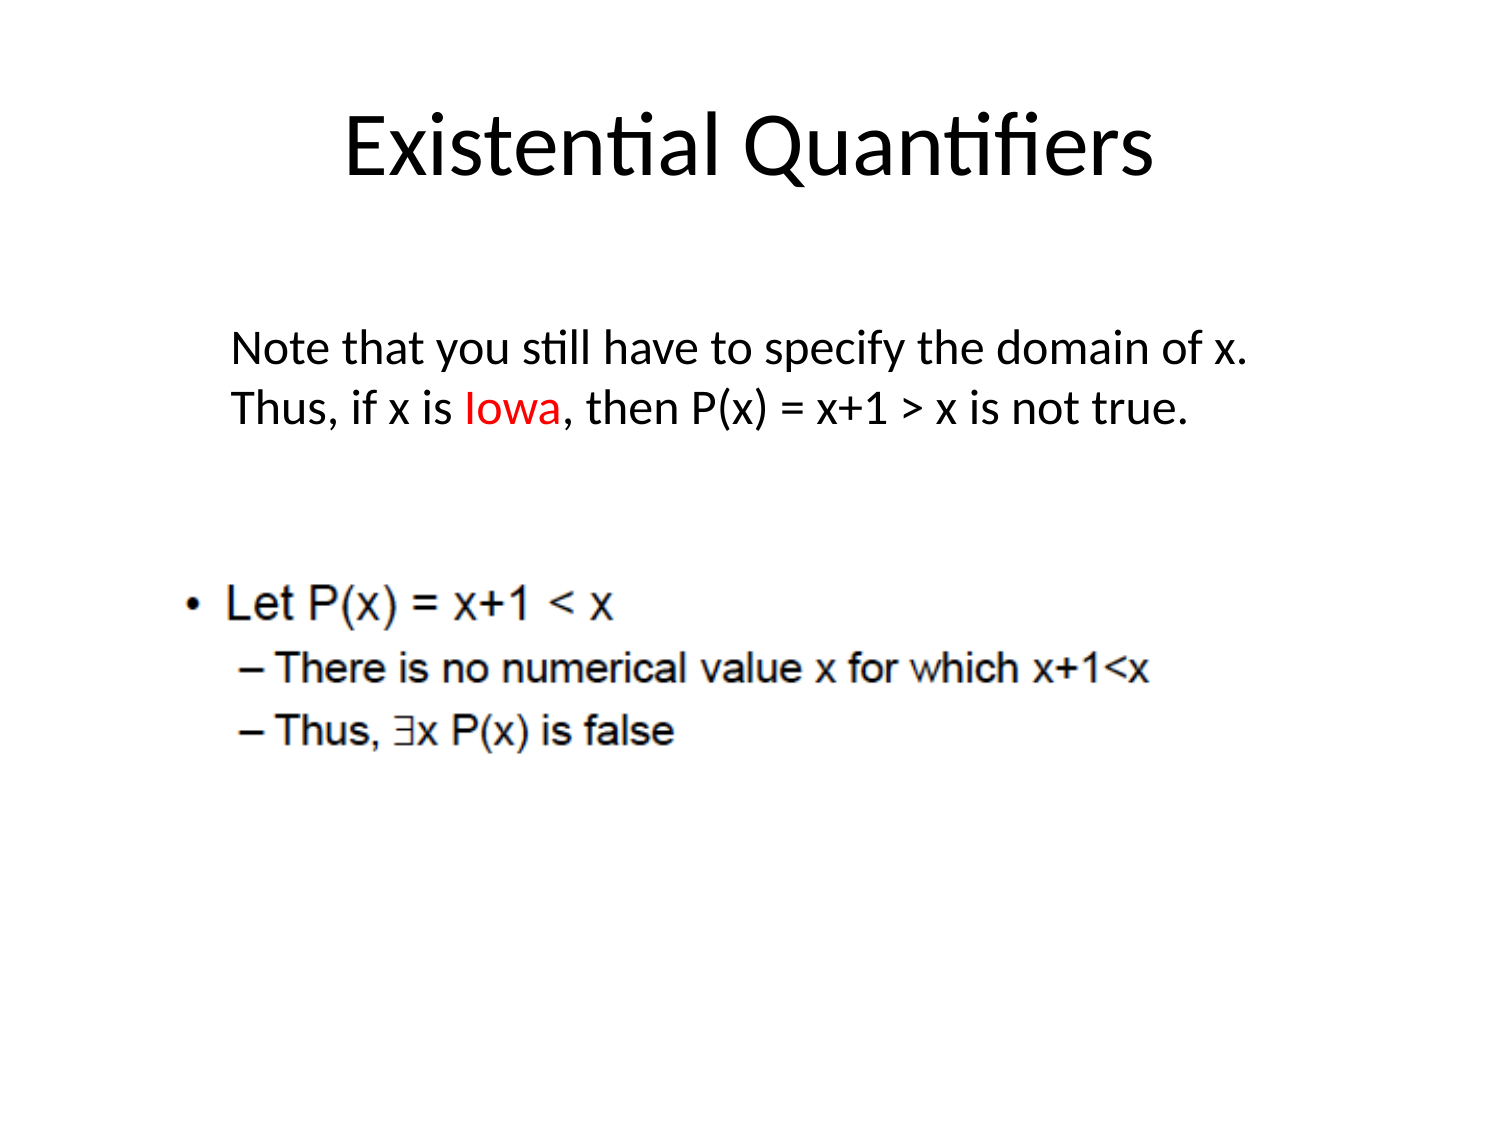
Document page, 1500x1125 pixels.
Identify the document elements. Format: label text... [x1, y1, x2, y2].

title Existential Quantifiers [75, 45, 1425, 233]
picture [180, 555, 1181, 780]
text_box Note that you still have to specify the domain of x. Thus, if x is Iowa, then P(x) = x+1 > x is not true. [215, 306, 1264, 442]
